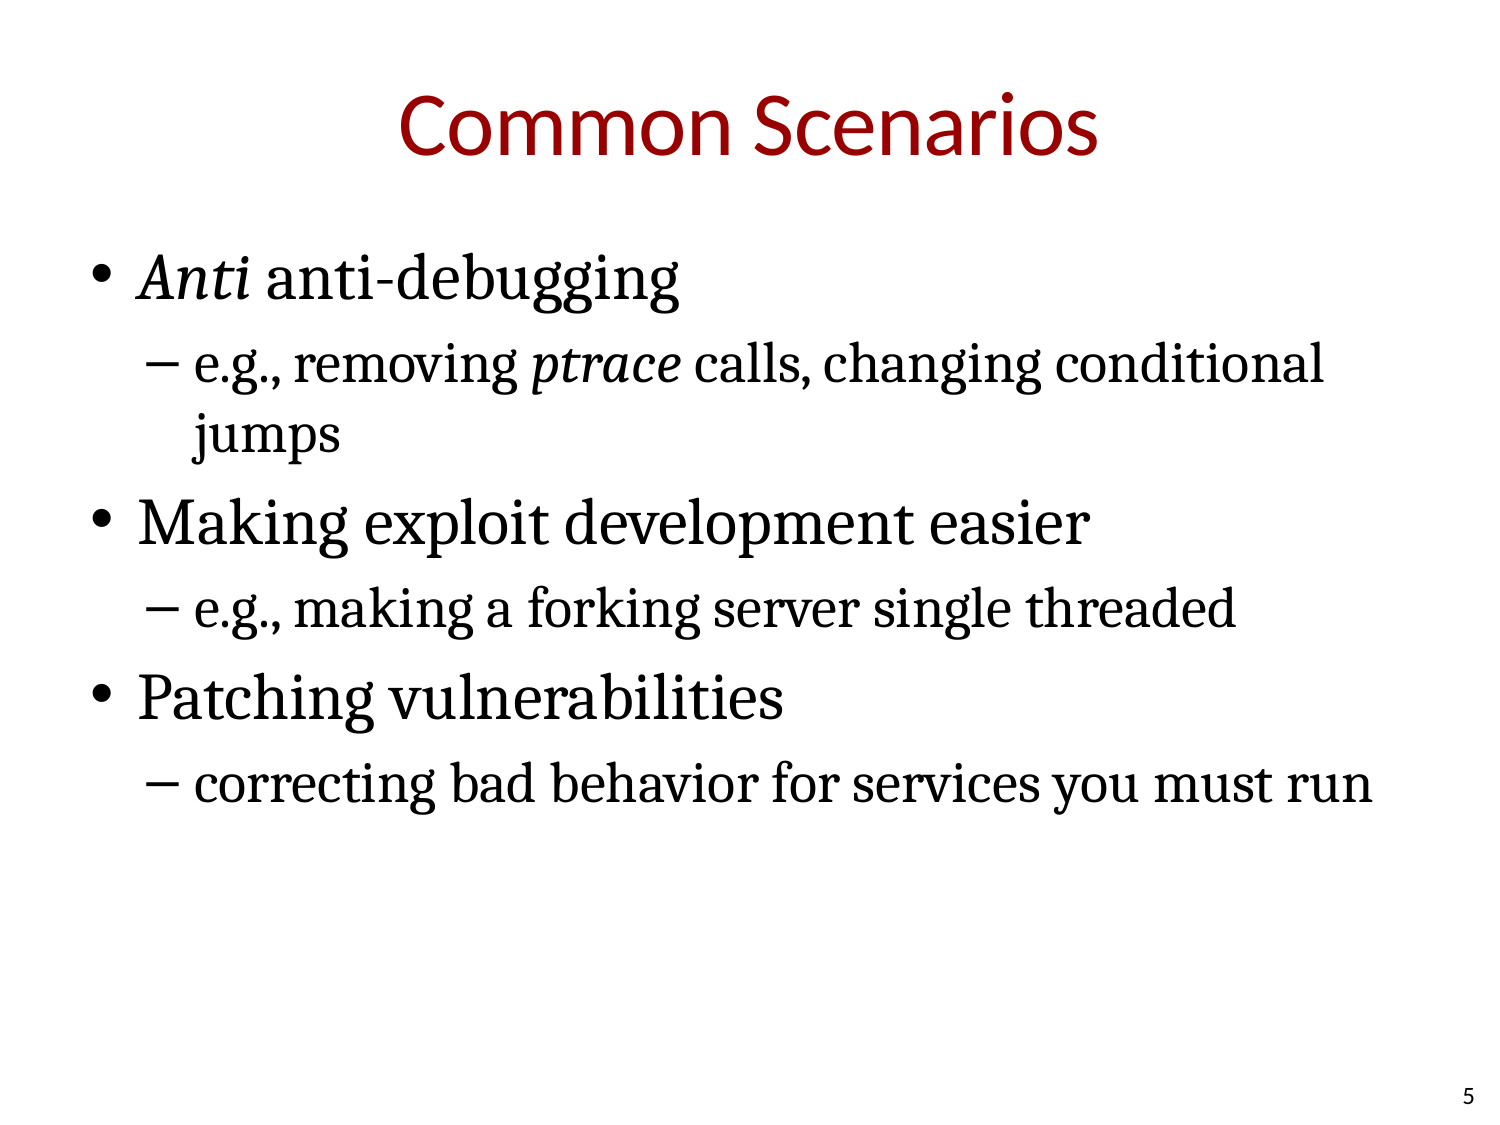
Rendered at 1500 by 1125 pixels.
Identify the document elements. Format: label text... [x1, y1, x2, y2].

title Common Scenarios [75, 24, 1425, 213]
list Anti anti-debugging e.g., removing ptrace calls, changing conditional jumps Making exploit development easier e.g., making a forking server single threaded Patching vulnerabilities correcting bad behavior for services you must run [75, 224, 1425, 1005]
slide_number 5 [1125, 1065, 1475, 1125]
